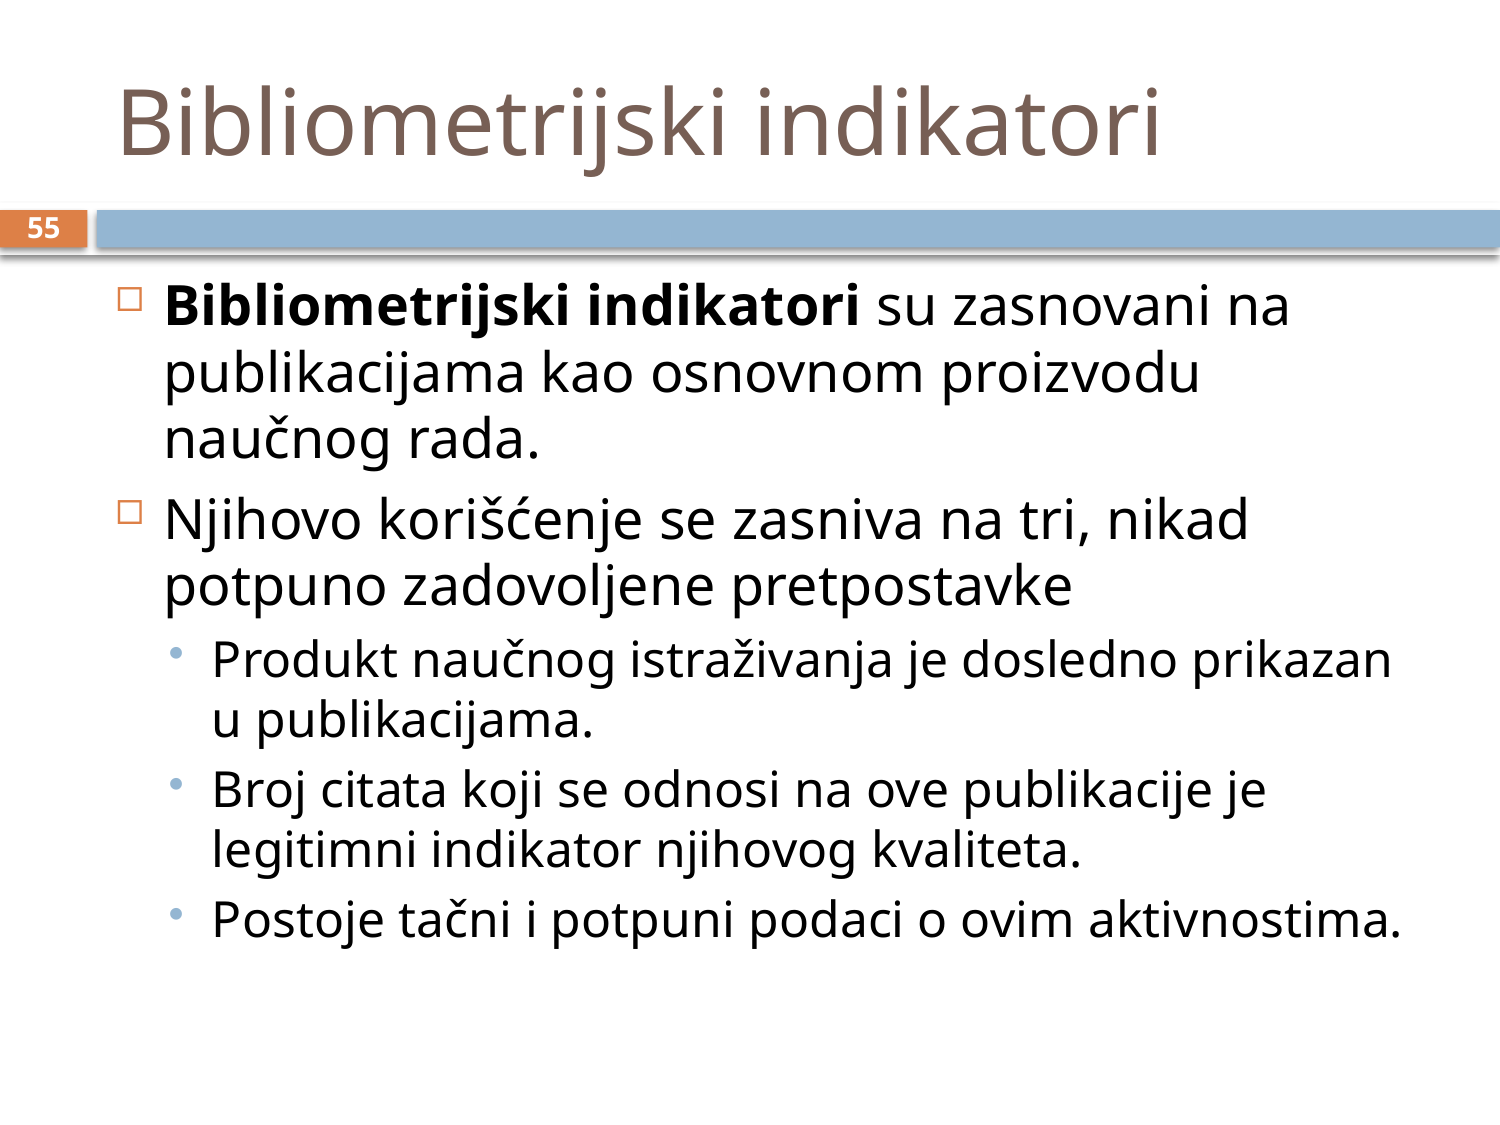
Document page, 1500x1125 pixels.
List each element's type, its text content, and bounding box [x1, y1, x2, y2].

title Bibliometrijski indikatori [100, 37, 1438, 200]
slide_number 55 [0, 208, 88, 249]
list Bibliometrijski indikatori su zasnovani na publikacijama kao osnovnom proizvodu naučnog rada. Njihovo korišćenje se zasniva na tri, nikad potpuno zadovoljene pretpostavke Produkt naučnog istraživanja je dosledno prikazan u publikacijama. Broj citata koji se odnosi na ove publikacije je legitimni indikator njihovog kvaliteta. Postoje tačni i potpuni podaci o ovim aktivnostima. [100, 262, 1438, 1000]
